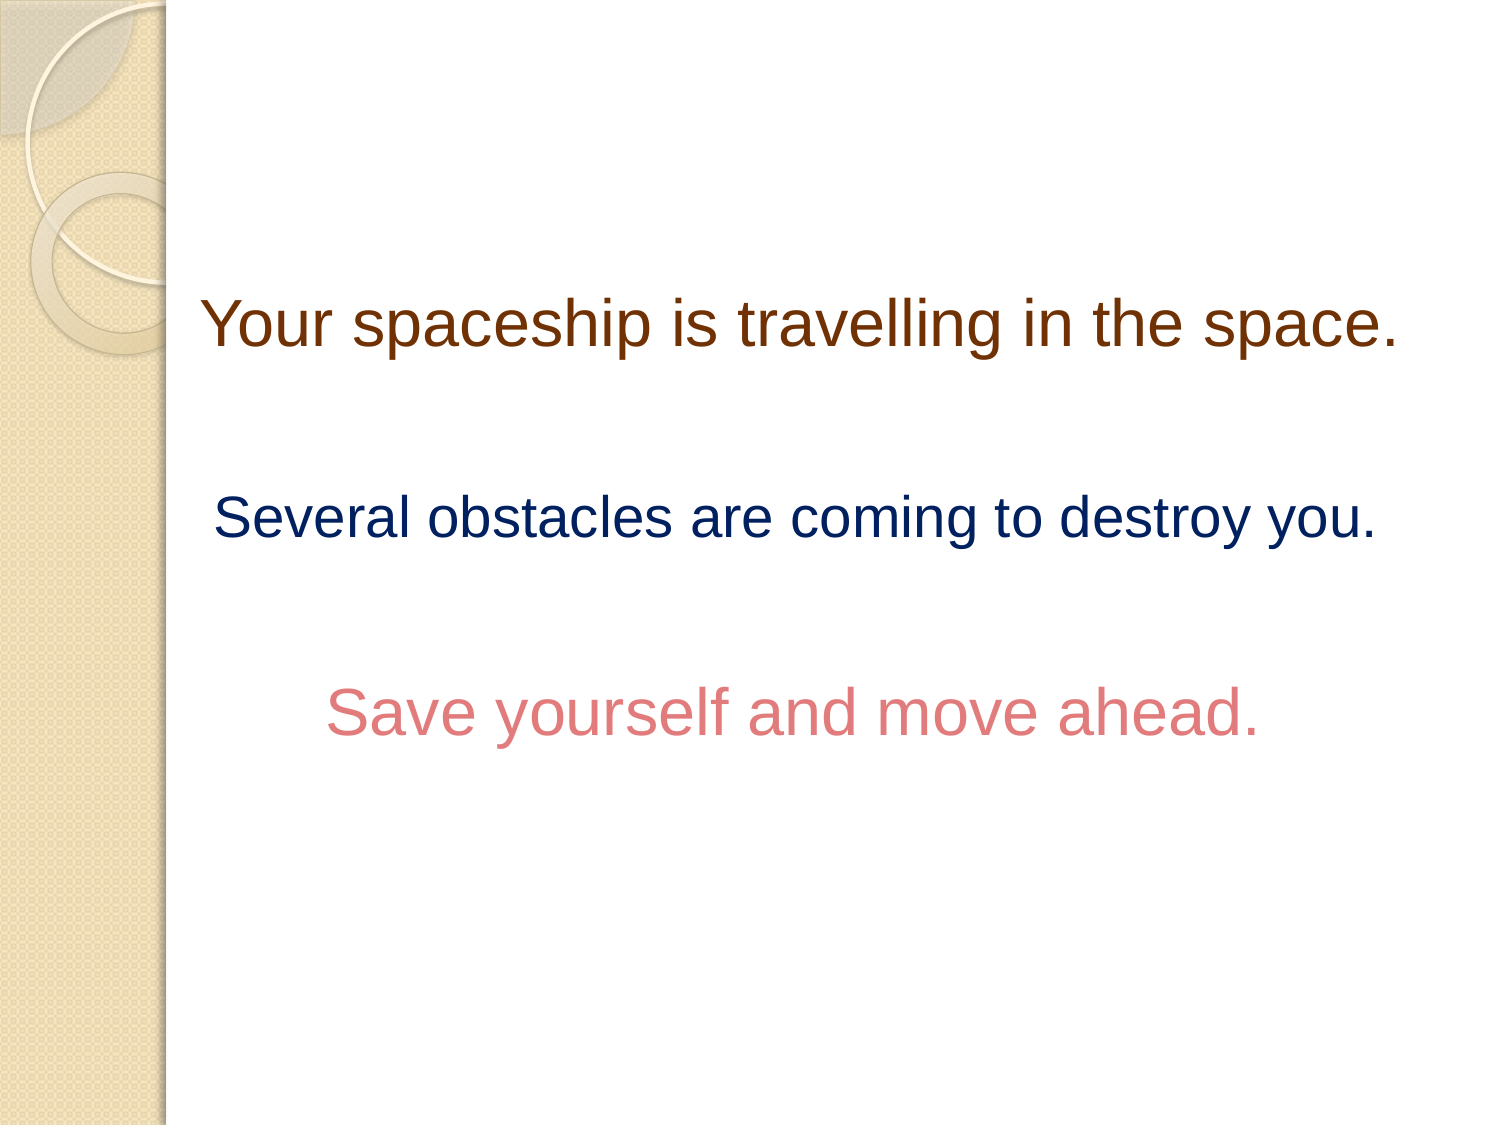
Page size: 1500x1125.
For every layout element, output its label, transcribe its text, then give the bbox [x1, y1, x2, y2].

text_box Your spaceship is travelling in the space. Several obstacles are coming to destroy you. Save yourself and move ahead. [58, 46, 1453, 757]
